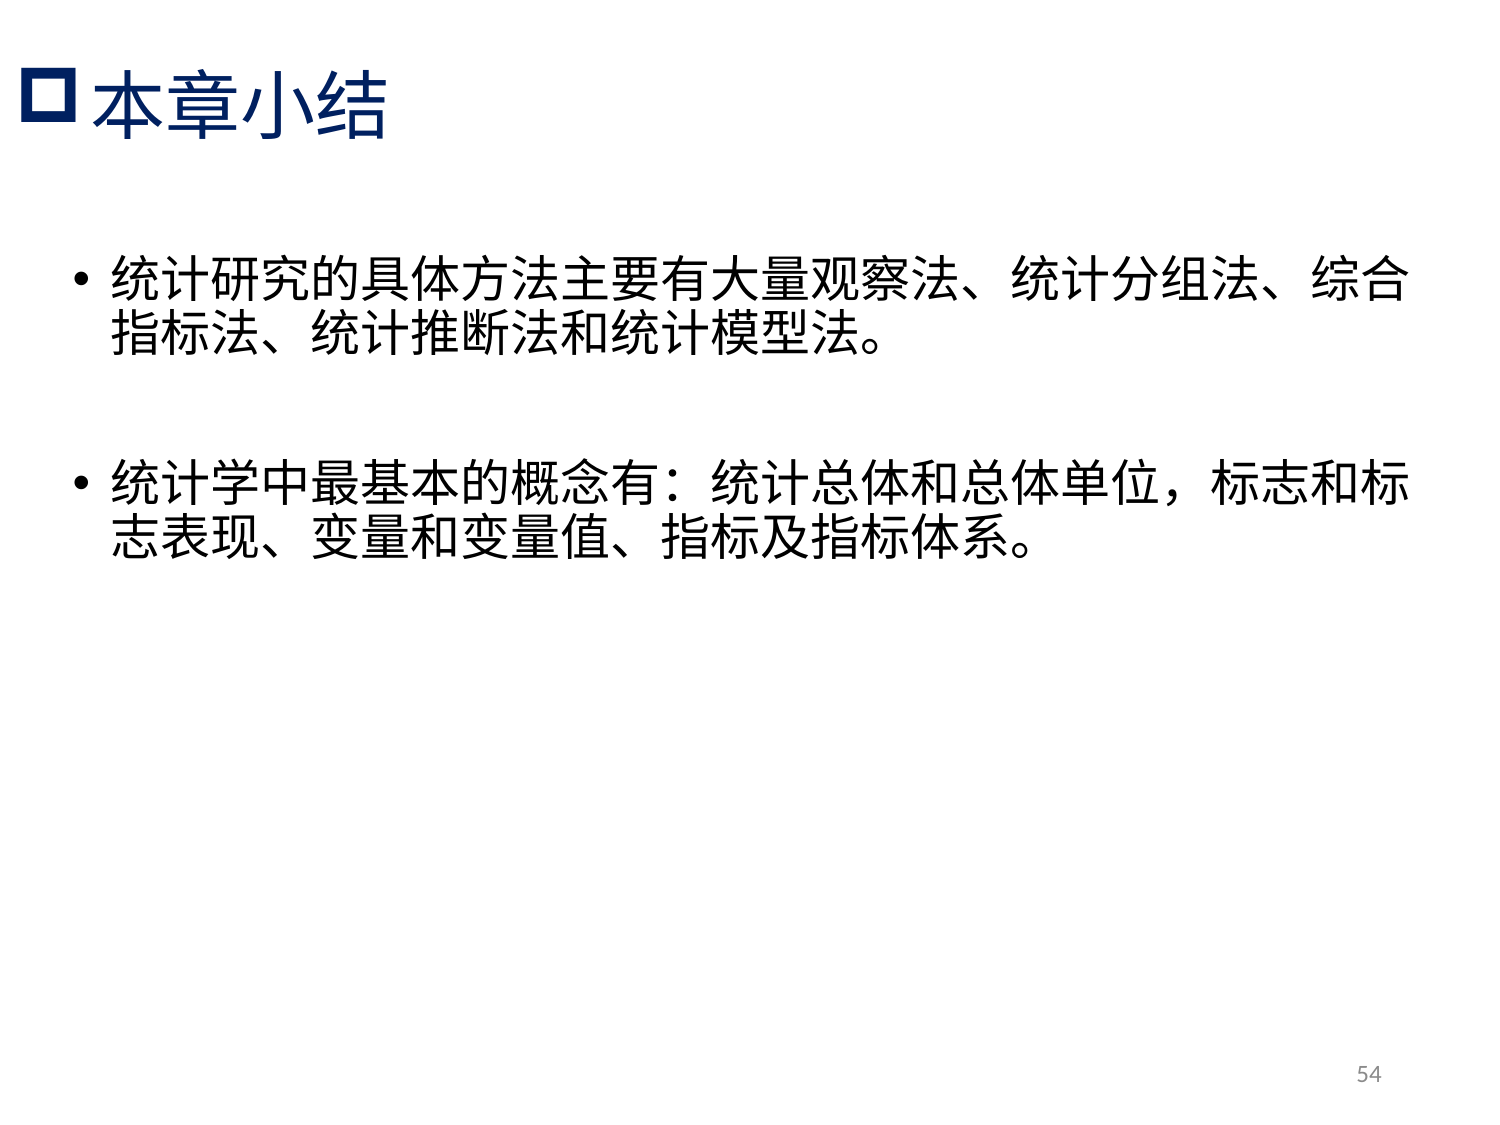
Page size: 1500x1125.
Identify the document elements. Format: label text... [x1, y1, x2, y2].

slide_number 54 [1059, 1042, 1397, 1103]
list 统计研究的具体方法主要有大量观察法、统计分组法、综合指标法、统计推断法和统计模型法。 统计学中最基本的概念有：统计总体和总体单位，标志和标志表现、变量和变量值、指标及指标体系。 [57, 246, 1463, 861]
title 本章小结 [0, 0, 1294, 219]
